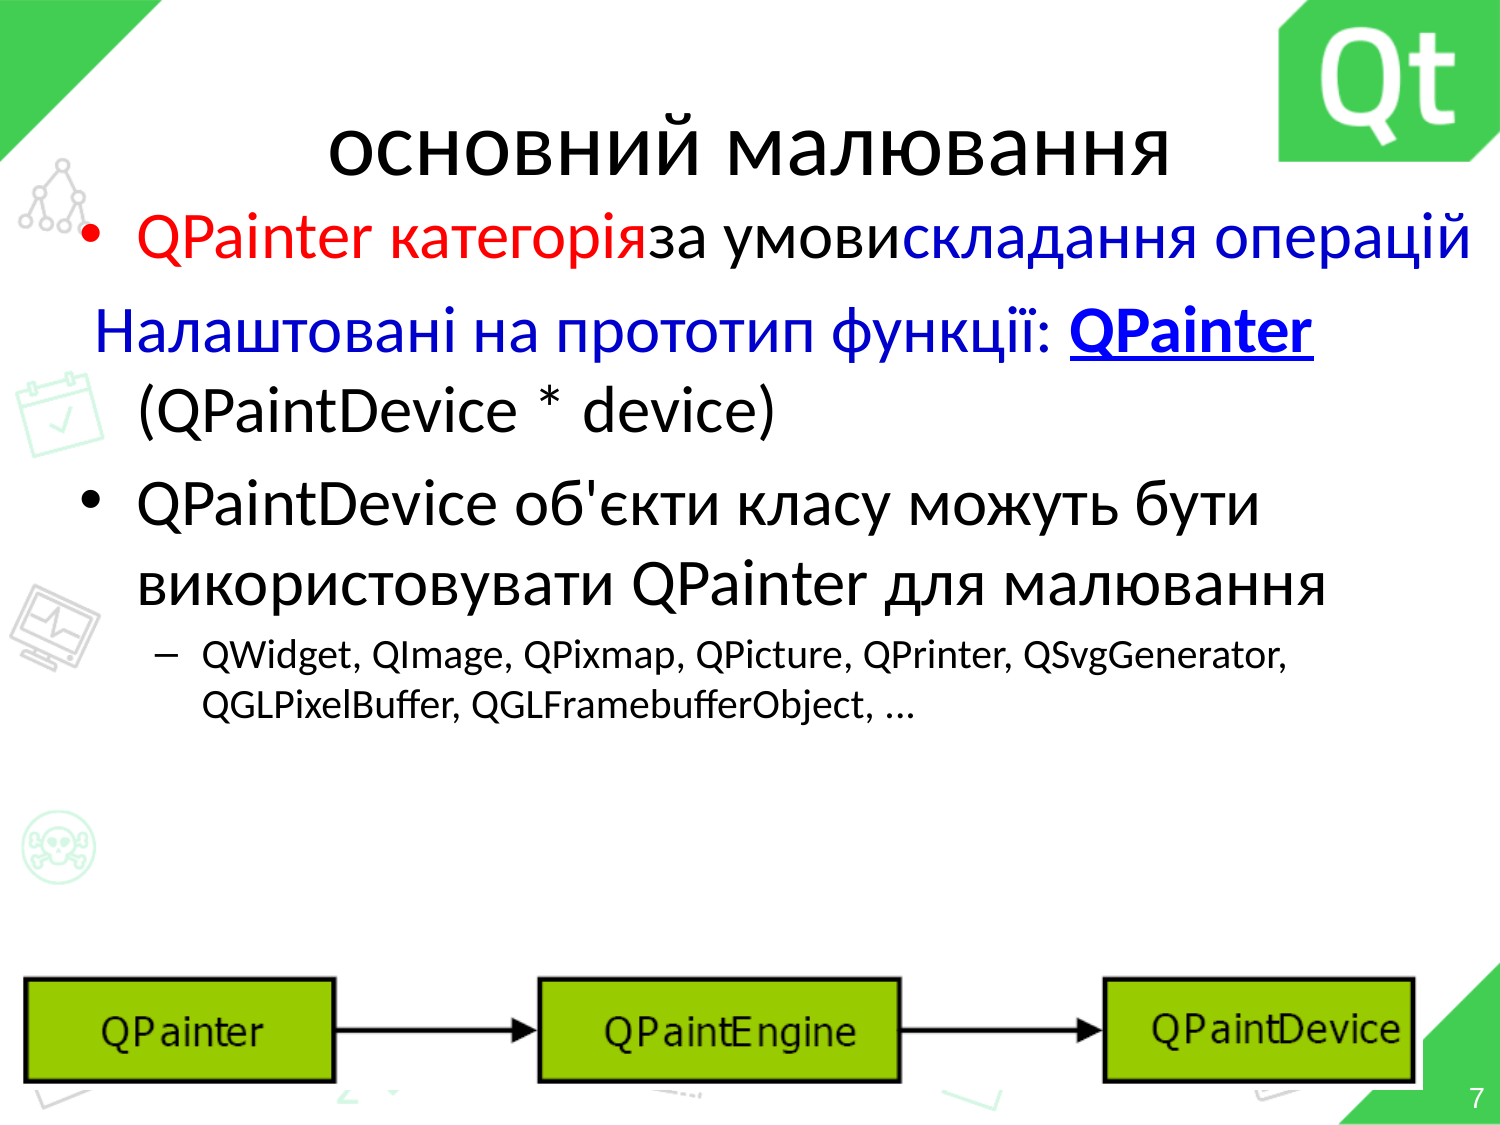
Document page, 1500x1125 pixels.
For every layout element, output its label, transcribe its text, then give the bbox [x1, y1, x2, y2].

picture [0, 0, 1500, 1125]
slide_number 7 [1257, 1069, 1500, 1125]
list QPainter категоріяза умовискладання операцій Налаштовані на прототип функції: QPainter (QPaintDevice * device) QPaintDevice об'єкти класу можуть бути використовувати QPainter для малювання QWidget, QImage, QPixmap, QPicture, QPrinter, QSvgGenerator, QGLPixelBuffer, QGLFramebufferObject, ... [64, 184, 1500, 521]
list QPainter категоріяза умовискладання операцій Налаштовані на прототип функції: QPainter (QPaintDevice * device) QPaintDevice об'єкти класу можуть бути використовувати QPainter для малювання QWidget, QImage, QPixmap, QPicture, QPrinter, QSvgGenerator, QGLPixelBuffer, QGLFramebufferObject, ... [64, 522, 1500, 1047]
title основний малювання [75, 45, 1425, 184]
